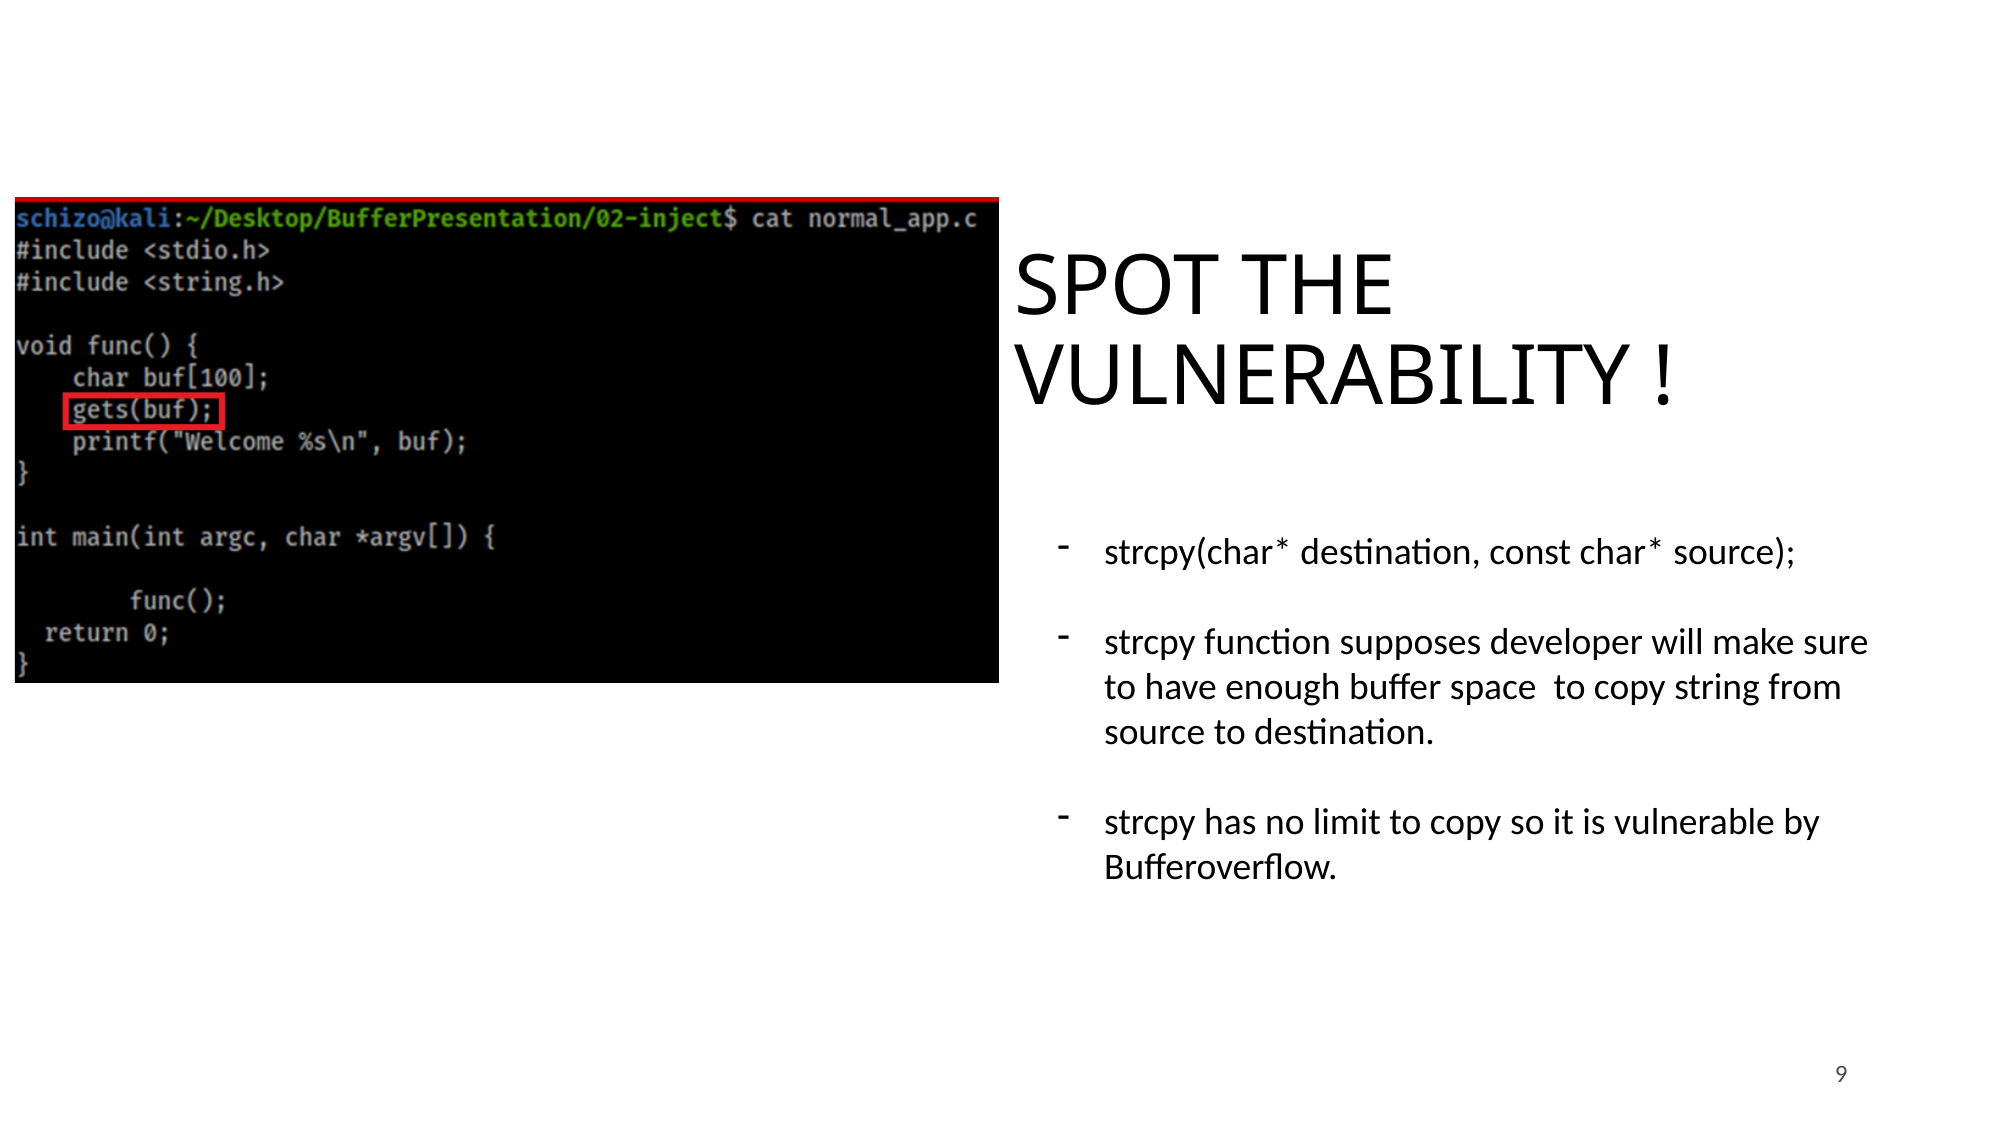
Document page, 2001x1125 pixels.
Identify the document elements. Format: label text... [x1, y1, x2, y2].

slide_number 9 [1761, 1042, 1863, 1103]
picture [14, 197, 999, 683]
text_box strcpy(char* destination, const char* source); strcpy function supposes developer will make sure to have enough buffer space to copy string from source to destination. strcpy has no limit to copy so it is vulnerable by Bufferoverflow. [1042, 519, 1923, 940]
title Spot the Vulnerability ! [999, 73, 1966, 592]
